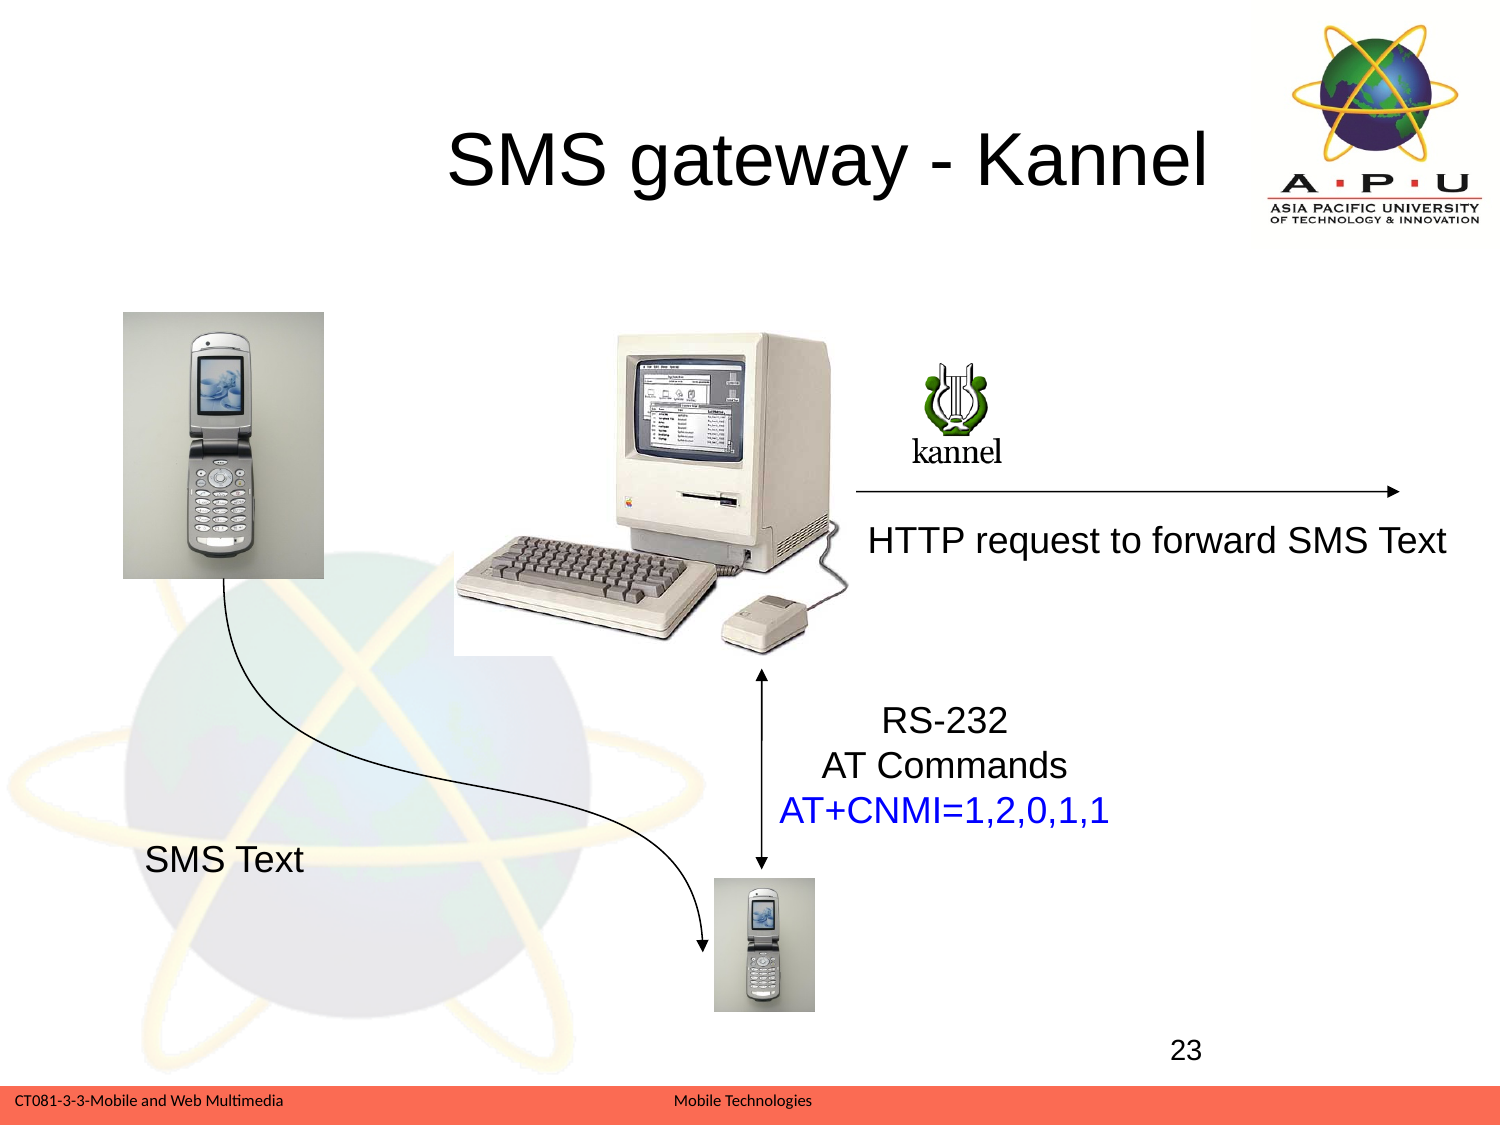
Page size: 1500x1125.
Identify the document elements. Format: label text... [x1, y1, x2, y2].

text_box HTTP request to forward SMS Text [1045, 444, 1270, 634]
text_box SMS Text [111, 763, 270, 953]
title SMS gateway - Kannel [188, 35, 1468, 275]
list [123, 312, 324, 579]
text_box [1270, 485, 1400, 498]
text_box [755, 668, 768, 870]
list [454, 330, 850, 656]
slide_number 23 [1155, 1024, 1468, 1100]
text_box RS-232 AT Commands AT+CNMI=1,2,0,1,1 [832, 668, 1057, 858]
picture [1251, 0, 1500, 249]
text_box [275, 525, 651, 1006]
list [714, 878, 815, 1012]
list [896, 356, 1017, 477]
